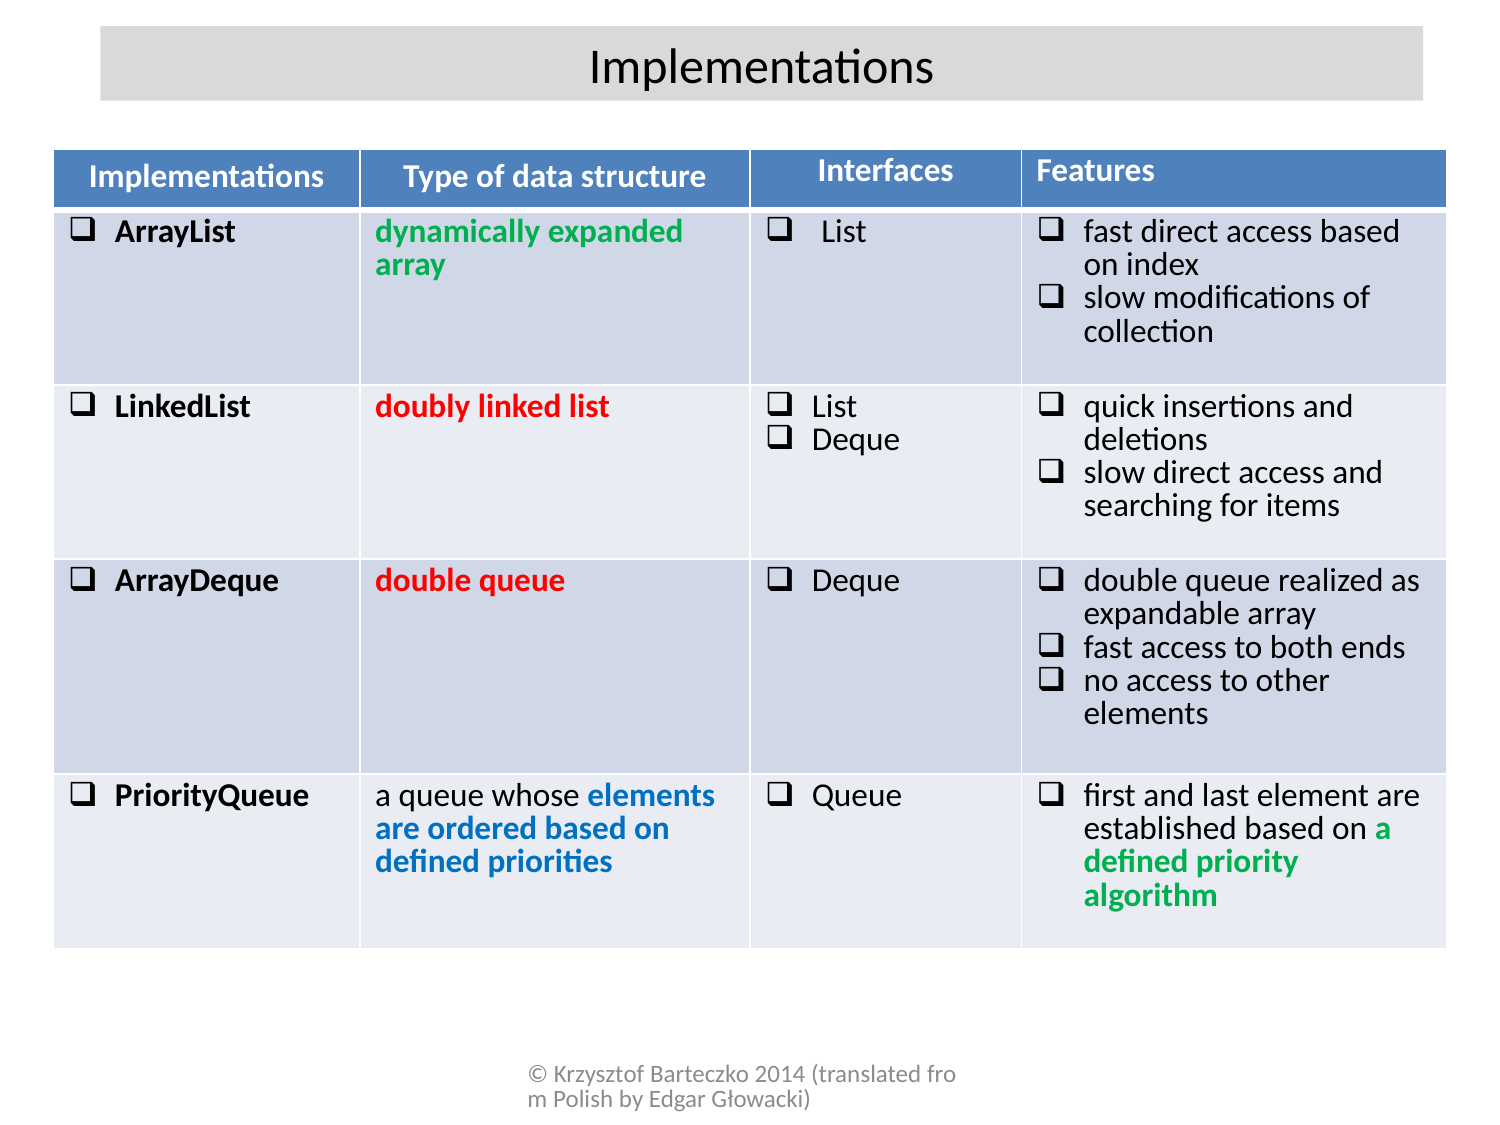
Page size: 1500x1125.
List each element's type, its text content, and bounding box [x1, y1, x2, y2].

text_box Implementations [100, 26, 1424, 101]
table_header Interfaces [751, 150, 1021, 207]
table_cell quick insertions and deletions slow direct access and searching for items [1022, 386, 1446, 558]
table_cell Deque [751, 560, 1021, 773]
table_cell LinkedList [54, 386, 359, 558]
table_cell double queue realized as expandable array fast access to both ends no access to other elements [1022, 560, 1446, 773]
table_cell doubly linked list [361, 386, 749, 558]
table_cell PriorityQueue [54, 775, 359, 948]
table_cell a queue whose elements are ordered based on defined priorities [361, 775, 749, 948]
table_cell fast direct access based on index slow modifications of collection [1022, 213, 1446, 384]
table_header Implementations [54, 150, 359, 207]
table_cell double queue [361, 560, 749, 773]
table_cell List Deque [751, 386, 1021, 558]
table_cell ArrayList [54, 213, 359, 384]
footer © Krzysztof Barteczko 2014 (translated from Polish by Edgar Głowacki) [512, 1042, 988, 1103]
table_cell dynamically expanded array [361, 213, 749, 384]
table_cell Queue [751, 775, 1021, 948]
table_cell List [751, 213, 1021, 384]
table_cell first and last element are established based on a defined priority algorithm [1022, 775, 1446, 948]
table_cell ArrayDeque [54, 560, 359, 773]
table_header Features [1022, 150, 1446, 207]
table_header Type of data structure [361, 150, 749, 207]
